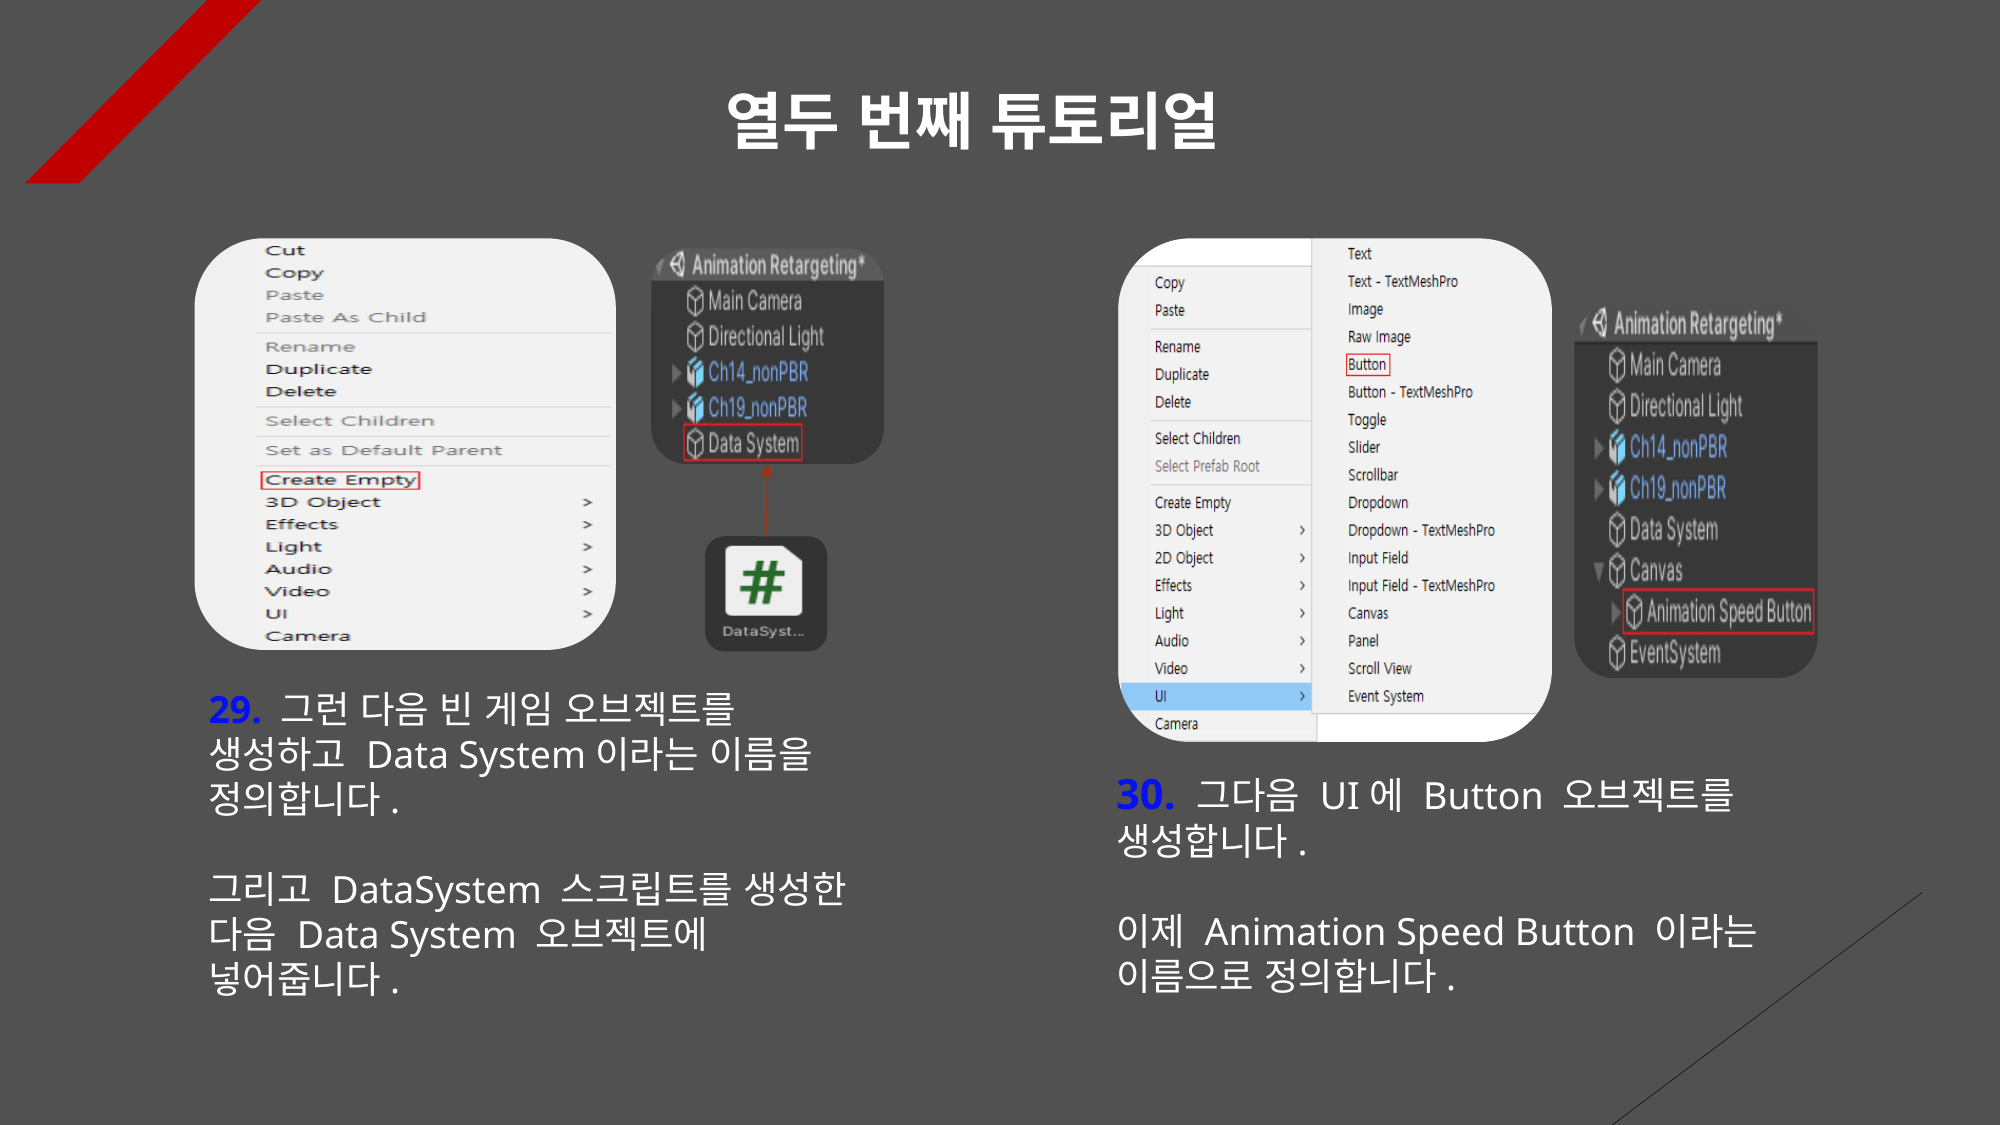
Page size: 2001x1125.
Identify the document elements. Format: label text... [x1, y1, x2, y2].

picture [651, 248, 884, 465]
picture [1574, 304, 1818, 679]
text_box 30. 그다음 UI에 Button 오브젝트를 생성합니다. 이제 Animation Speed Button 이라는 이름으로 정의합니다. [1116, 767, 1819, 1012]
picture [194, 238, 616, 650]
text_box 29. 그런 다음 빈 게임 오브젝트를 생성하고 Data System이라는 이름을 정의합니다. 그리고 DataSystem 스크립트를 생성한 다음 Data System 오브젝트에 넣어줍니다. [193, 677, 883, 1009]
picture [705, 536, 828, 652]
picture [1117, 238, 1552, 743]
text_box 열두 번째 튜토리얼 [710, 74, 1292, 165]
